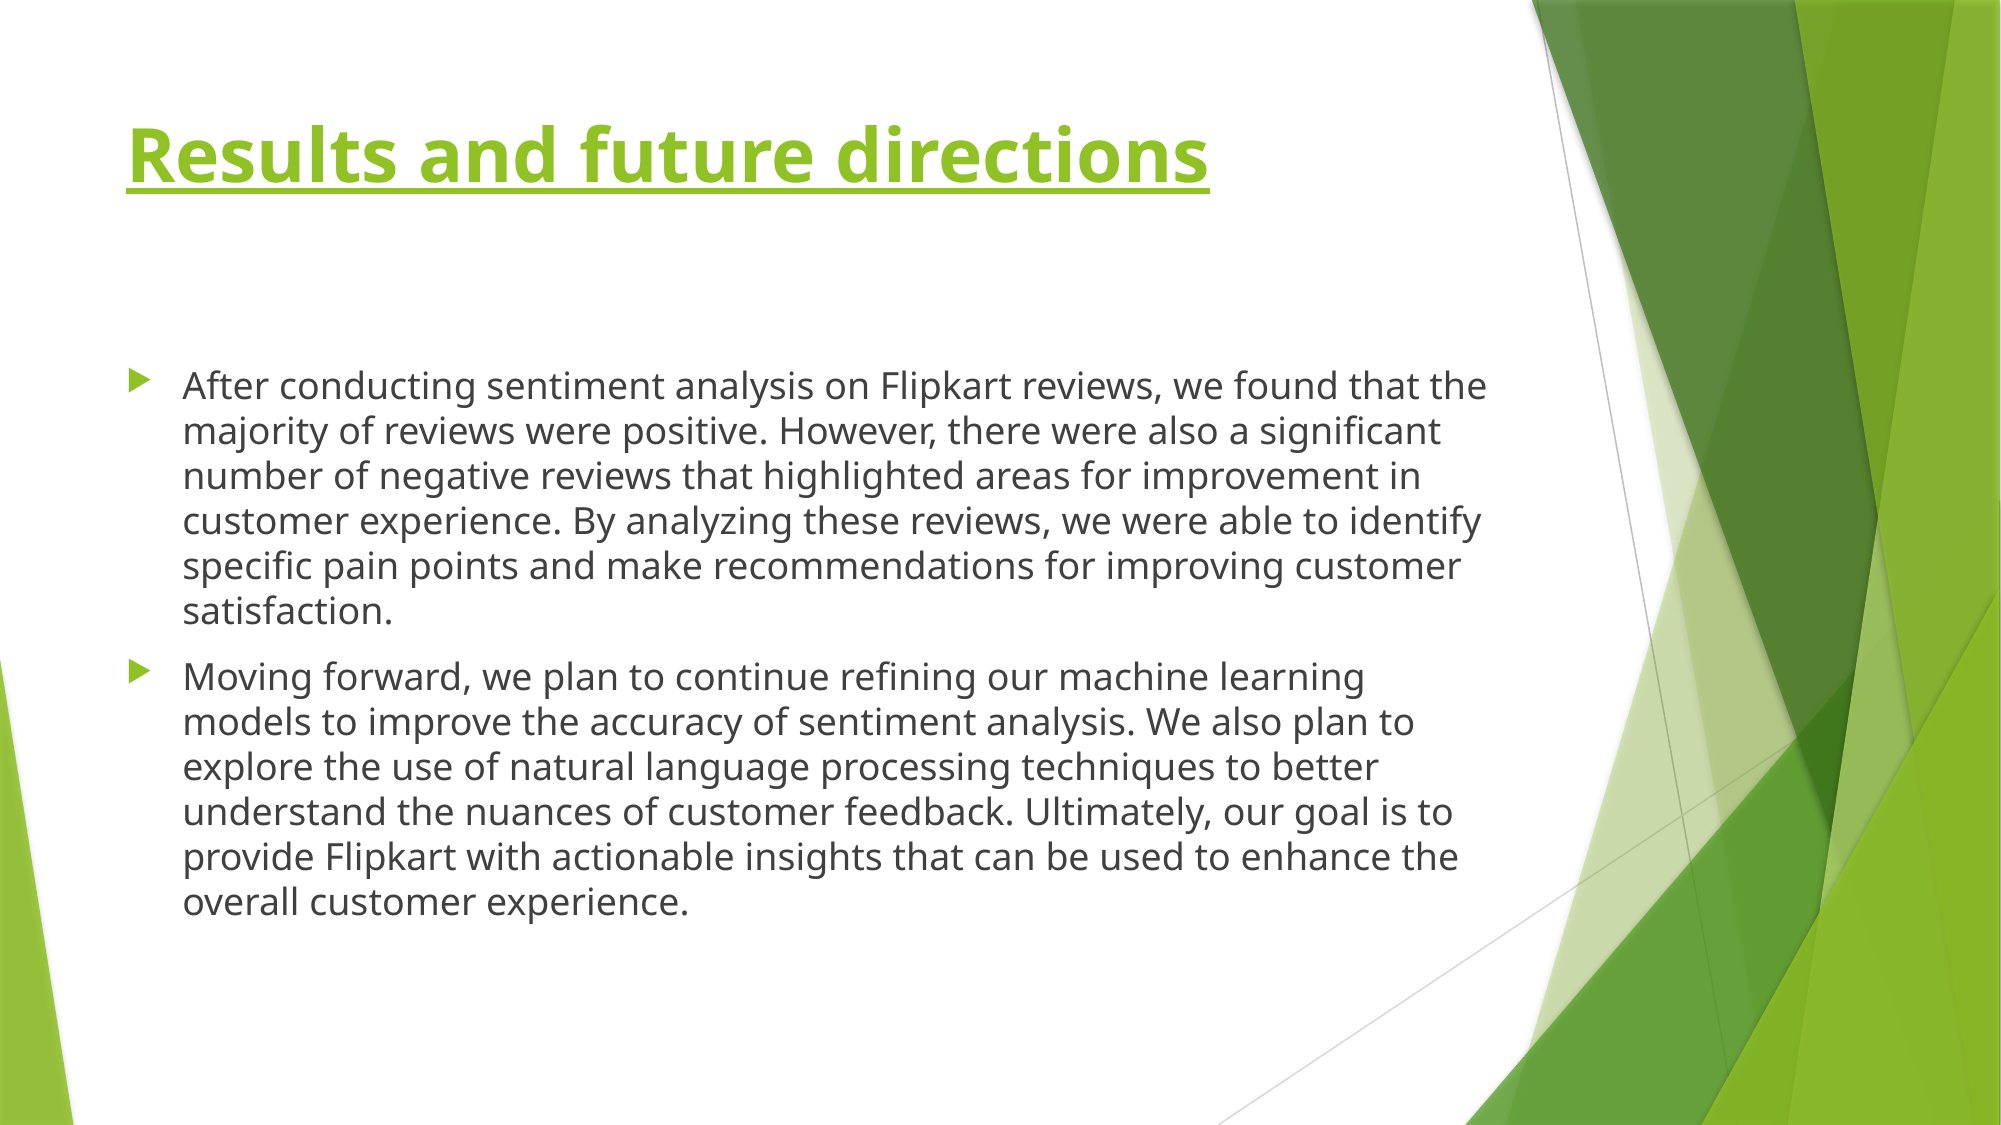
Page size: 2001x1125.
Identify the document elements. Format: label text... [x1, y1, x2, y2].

title Results and future directions [111, 99, 1522, 317]
list After conducting sentiment analysis on Flipkart reviews, we found that the majority of reviews were positive. However, there were also a significant number of negative reviews that highlighted areas for improvement in customer experience. By analyzing these reviews, we were able to identify specific pain points and make recommendations for improving customer satisfaction. Moving forward, we plan to continue refining our machine learning models to improve the accuracy of sentiment analysis. We also plan to explore the use of natural language processing techniques to better understand the nuances of customer feedback. Ultimately, our goal is to provide Flipkart with actionable insights that can be used to enhance the overall customer experience. [111, 354, 1522, 992]
